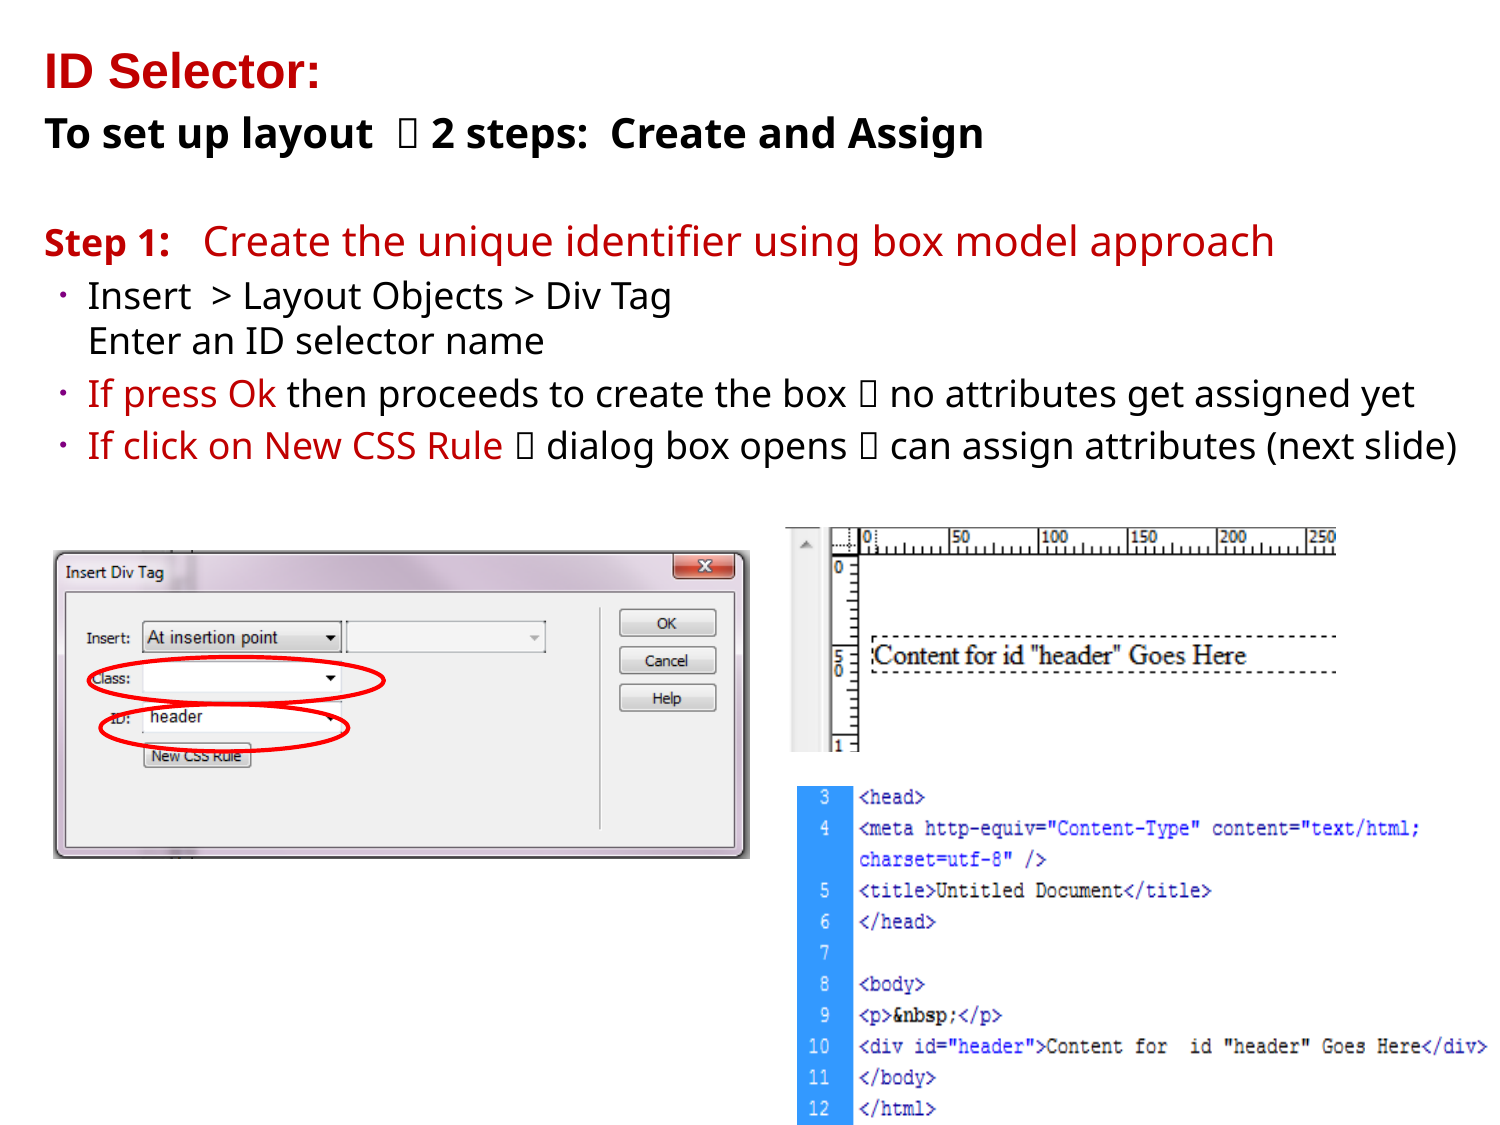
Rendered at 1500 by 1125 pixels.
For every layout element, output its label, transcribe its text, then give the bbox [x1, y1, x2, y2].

text_box ID Selector: To set up layout  2 steps: Create and Assign Step 1: Create the unique identifier using box model approach Insert > Layout Objects > Div Tag Enter an ID selector name If press Ok then proceeds to create the box  no attributes get assigned yet If click on New CSS Rule  dialog box opens  can assign attributes (next slide) [29, 30, 1500, 475]
picture [52, 550, 751, 859]
picture [785, 526, 1337, 752]
picture [796, 786, 1500, 1125]
